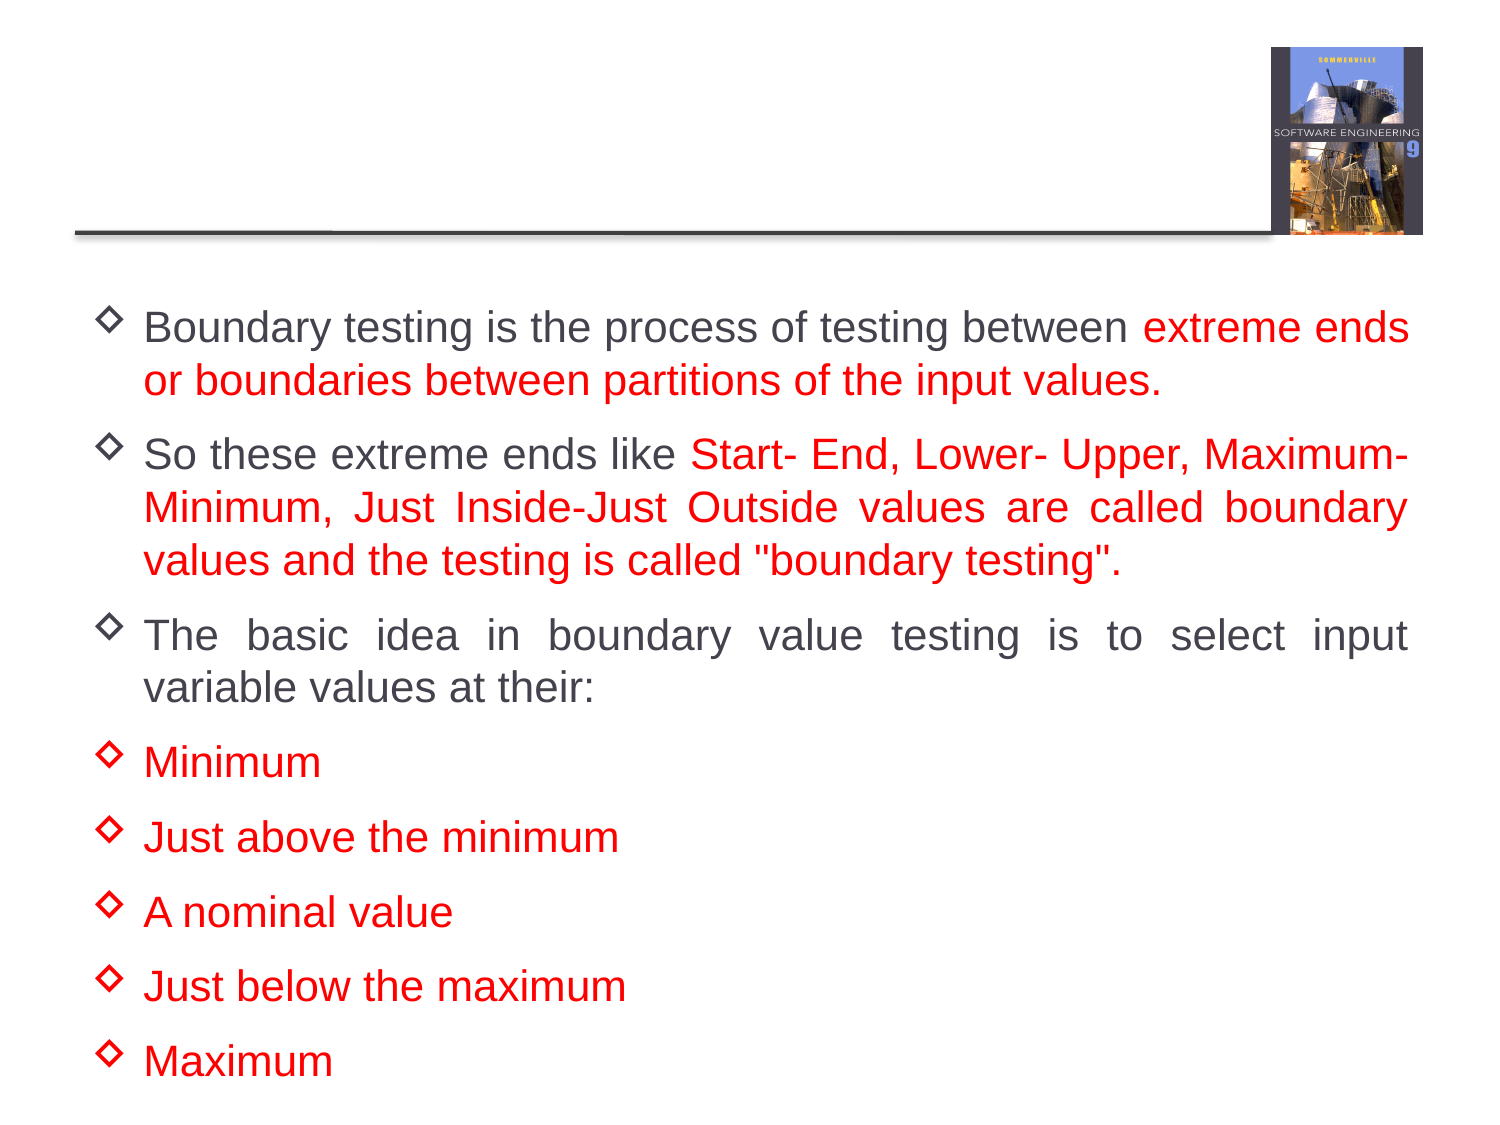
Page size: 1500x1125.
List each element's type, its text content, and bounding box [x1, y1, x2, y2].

list Boundary testing is the process of testing between extreme ends or boundaries between partitions of the input values. So these extreme ends like Start- End, Lower- Upper, Maximum-Minimum, Just Inside-Just Outside values are called boundary values and the testing is called "boundary testing". The basic idea in boundary value testing is to select input variable values at their: Minimum Just above the minimum A nominal value Just below the maximum Maximum [75, 290, 1425, 1094]
picture [1271, 47, 1423, 235]
